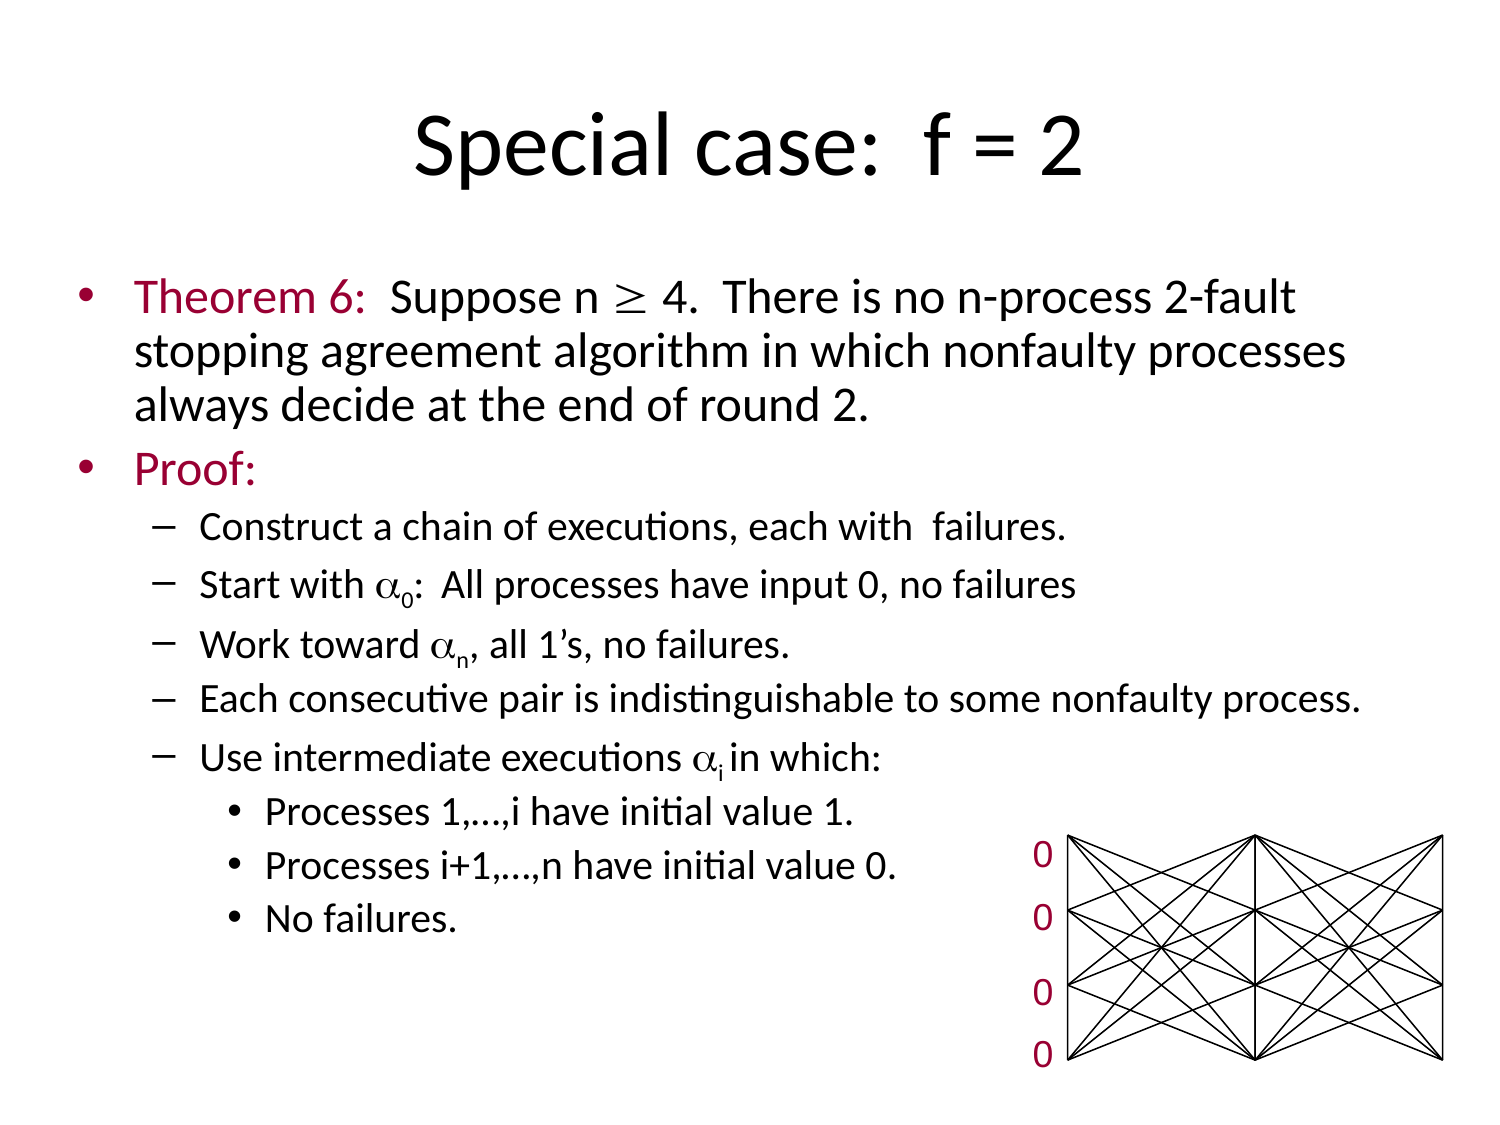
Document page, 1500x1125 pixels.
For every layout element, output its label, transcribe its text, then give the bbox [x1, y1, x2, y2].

title Special case: f = 2 [75, 45, 1425, 233]
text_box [1017, 822, 1443, 1083]
